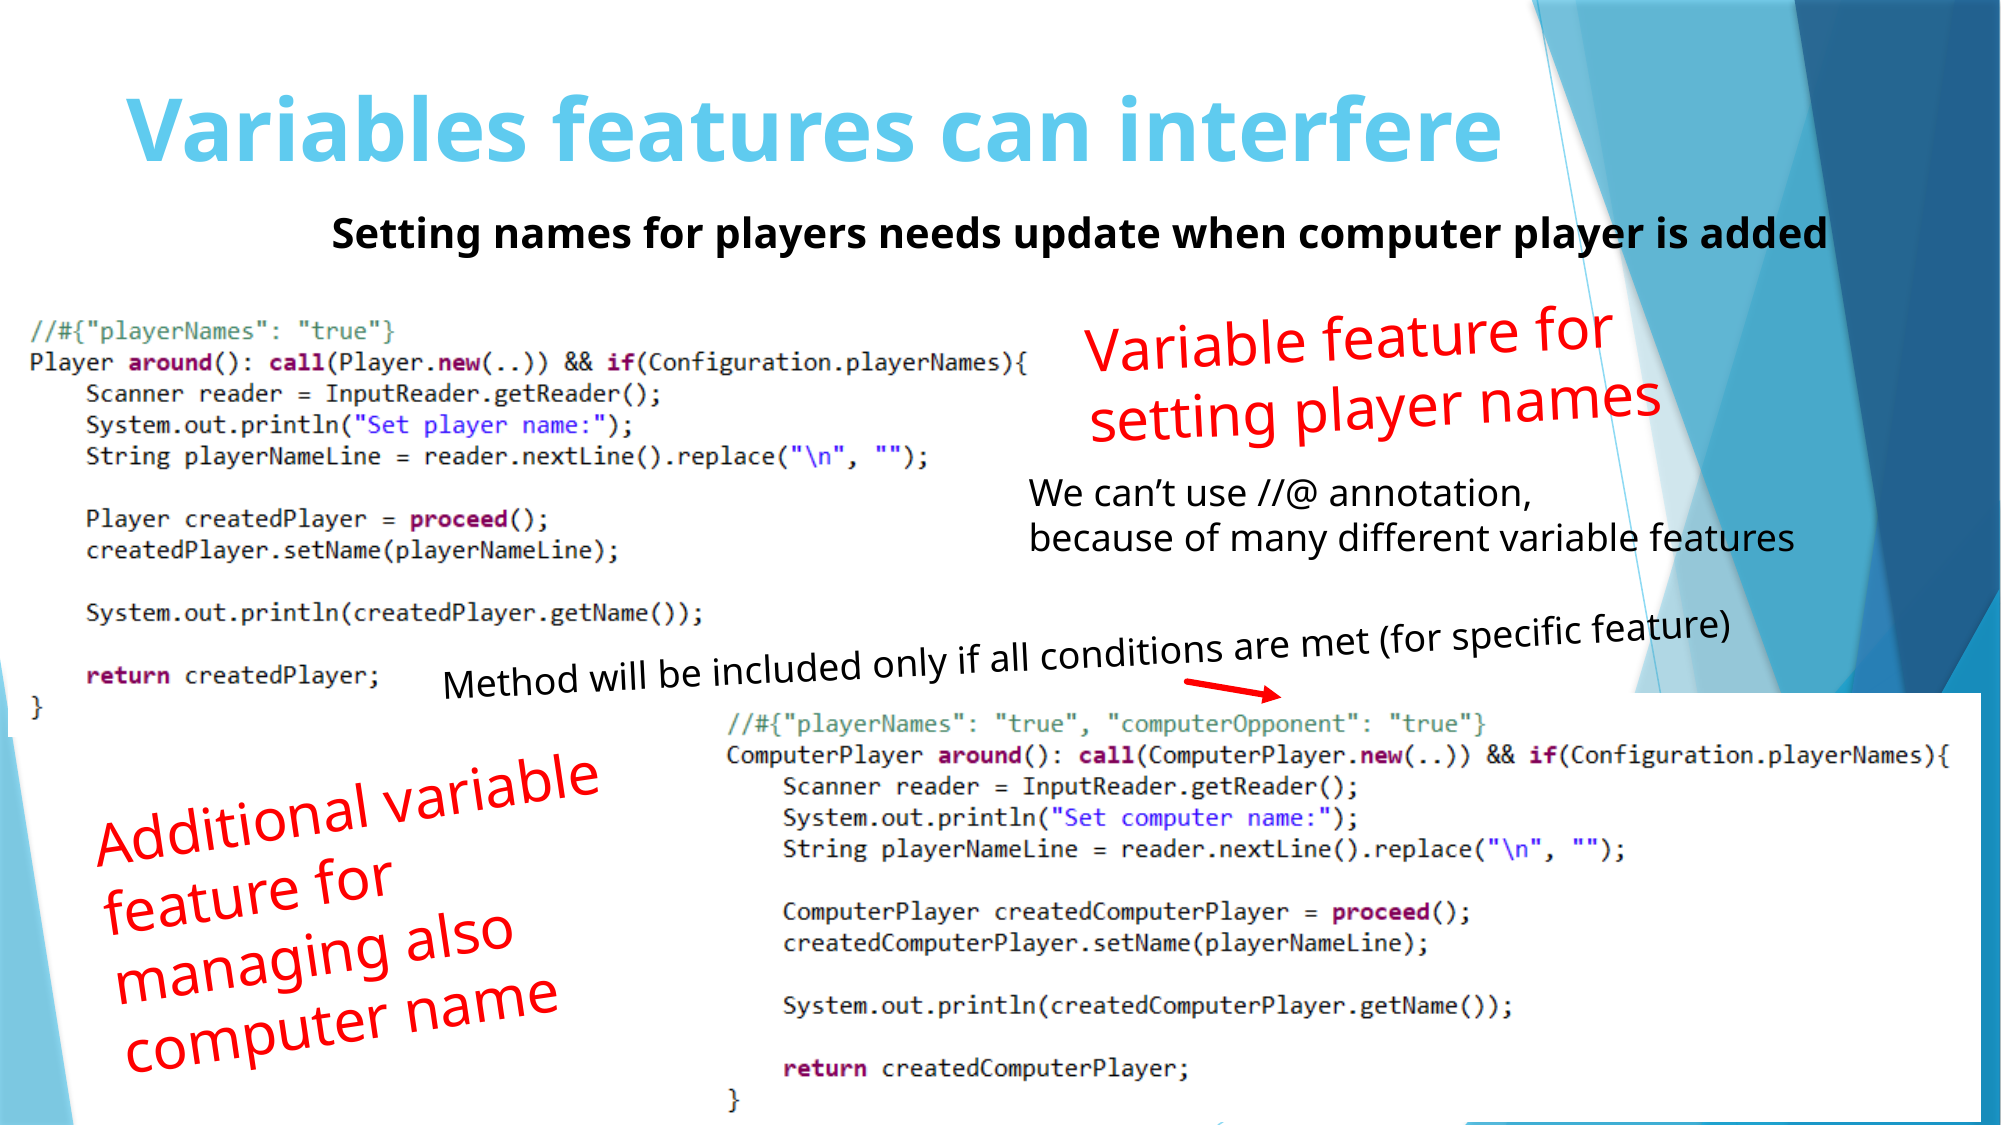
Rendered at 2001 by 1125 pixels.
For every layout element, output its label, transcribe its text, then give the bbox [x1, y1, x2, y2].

text_box Method will be included only if all conditions are met (for specific feature) [1059, 589, 1747, 684]
title Variables features can interfere [111, 66, 1522, 284]
text_box Setting names for players needs update when computer player is added [316, 199, 1845, 264]
picture [7, 293, 1981, 1122]
text_box Additional variable feature for managing also computer name [72, 744, 667, 1096]
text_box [1186, 681, 1283, 699]
text_box Variable feature for setting player names [1068, 278, 1680, 461]
text_box We can’t use //@ annotation, because of many different variable features [1059, 461, 1811, 567]
